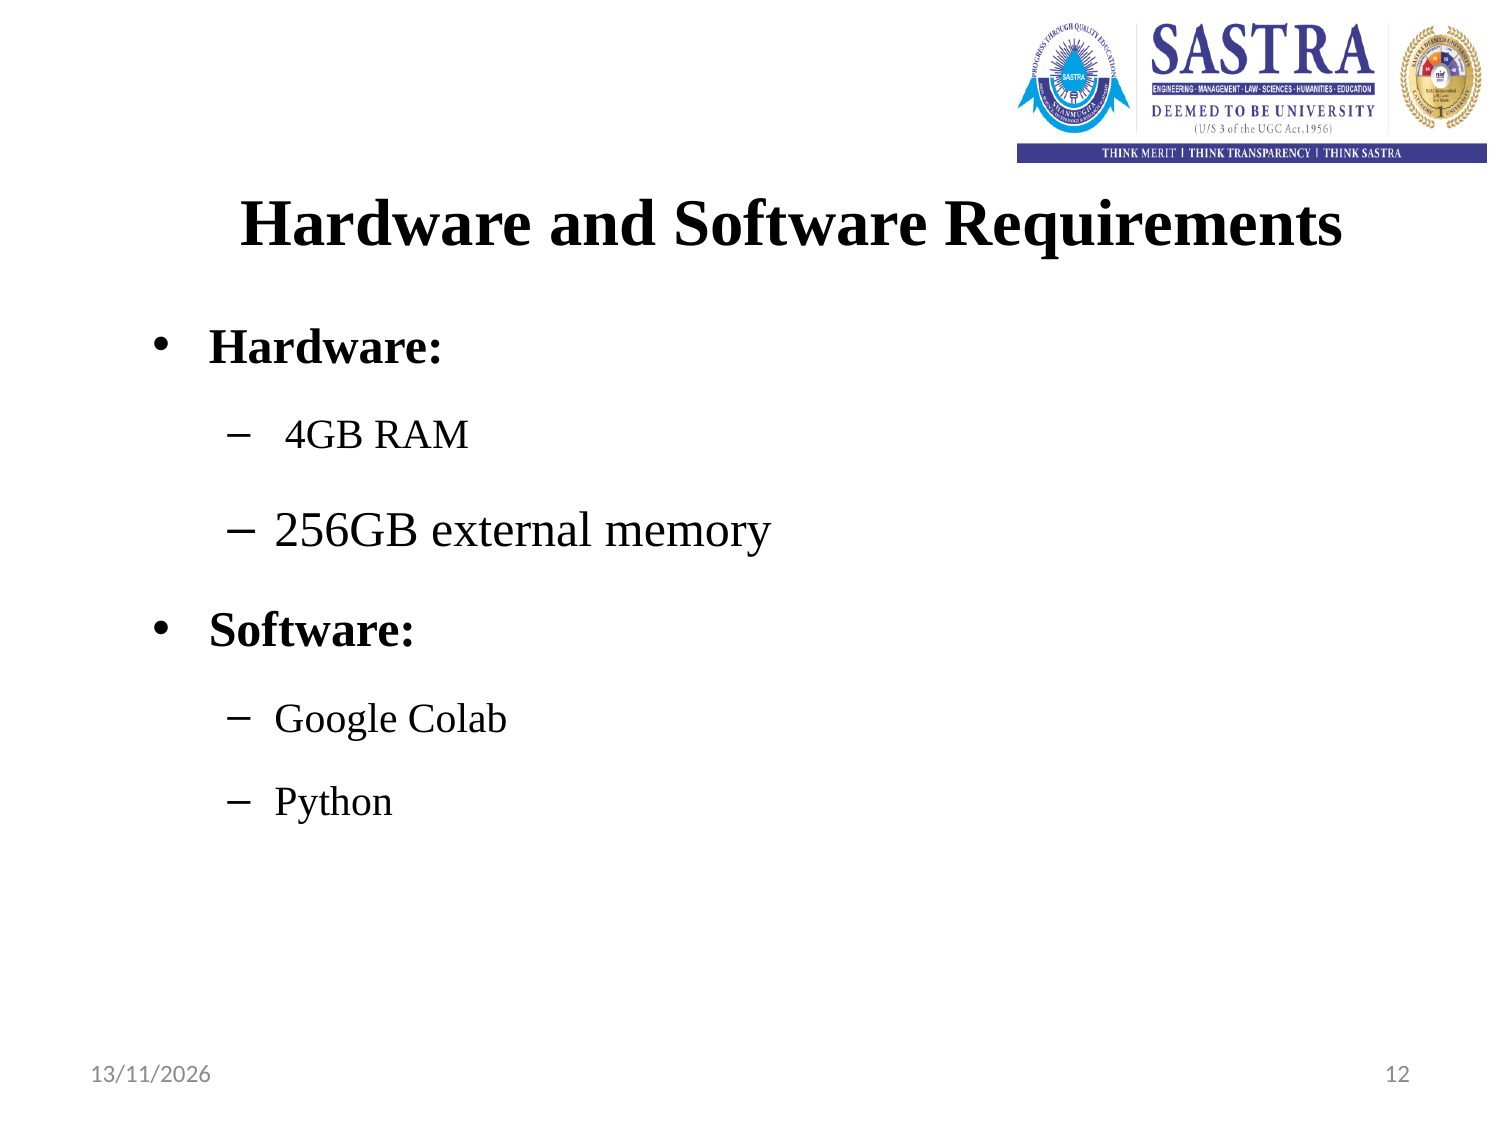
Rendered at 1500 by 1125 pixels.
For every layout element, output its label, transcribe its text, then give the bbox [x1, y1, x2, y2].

list Hardware: 4GB RAM 256GB external memory Software: Google Colab Python [137, 276, 1391, 1064]
title Hardware and Software Requirements [177, 125, 1408, 313]
slide_number 12 [1074, 1042, 1425, 1103]
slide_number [75, 1042, 425, 1103]
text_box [1012, 12, 1488, 163]
